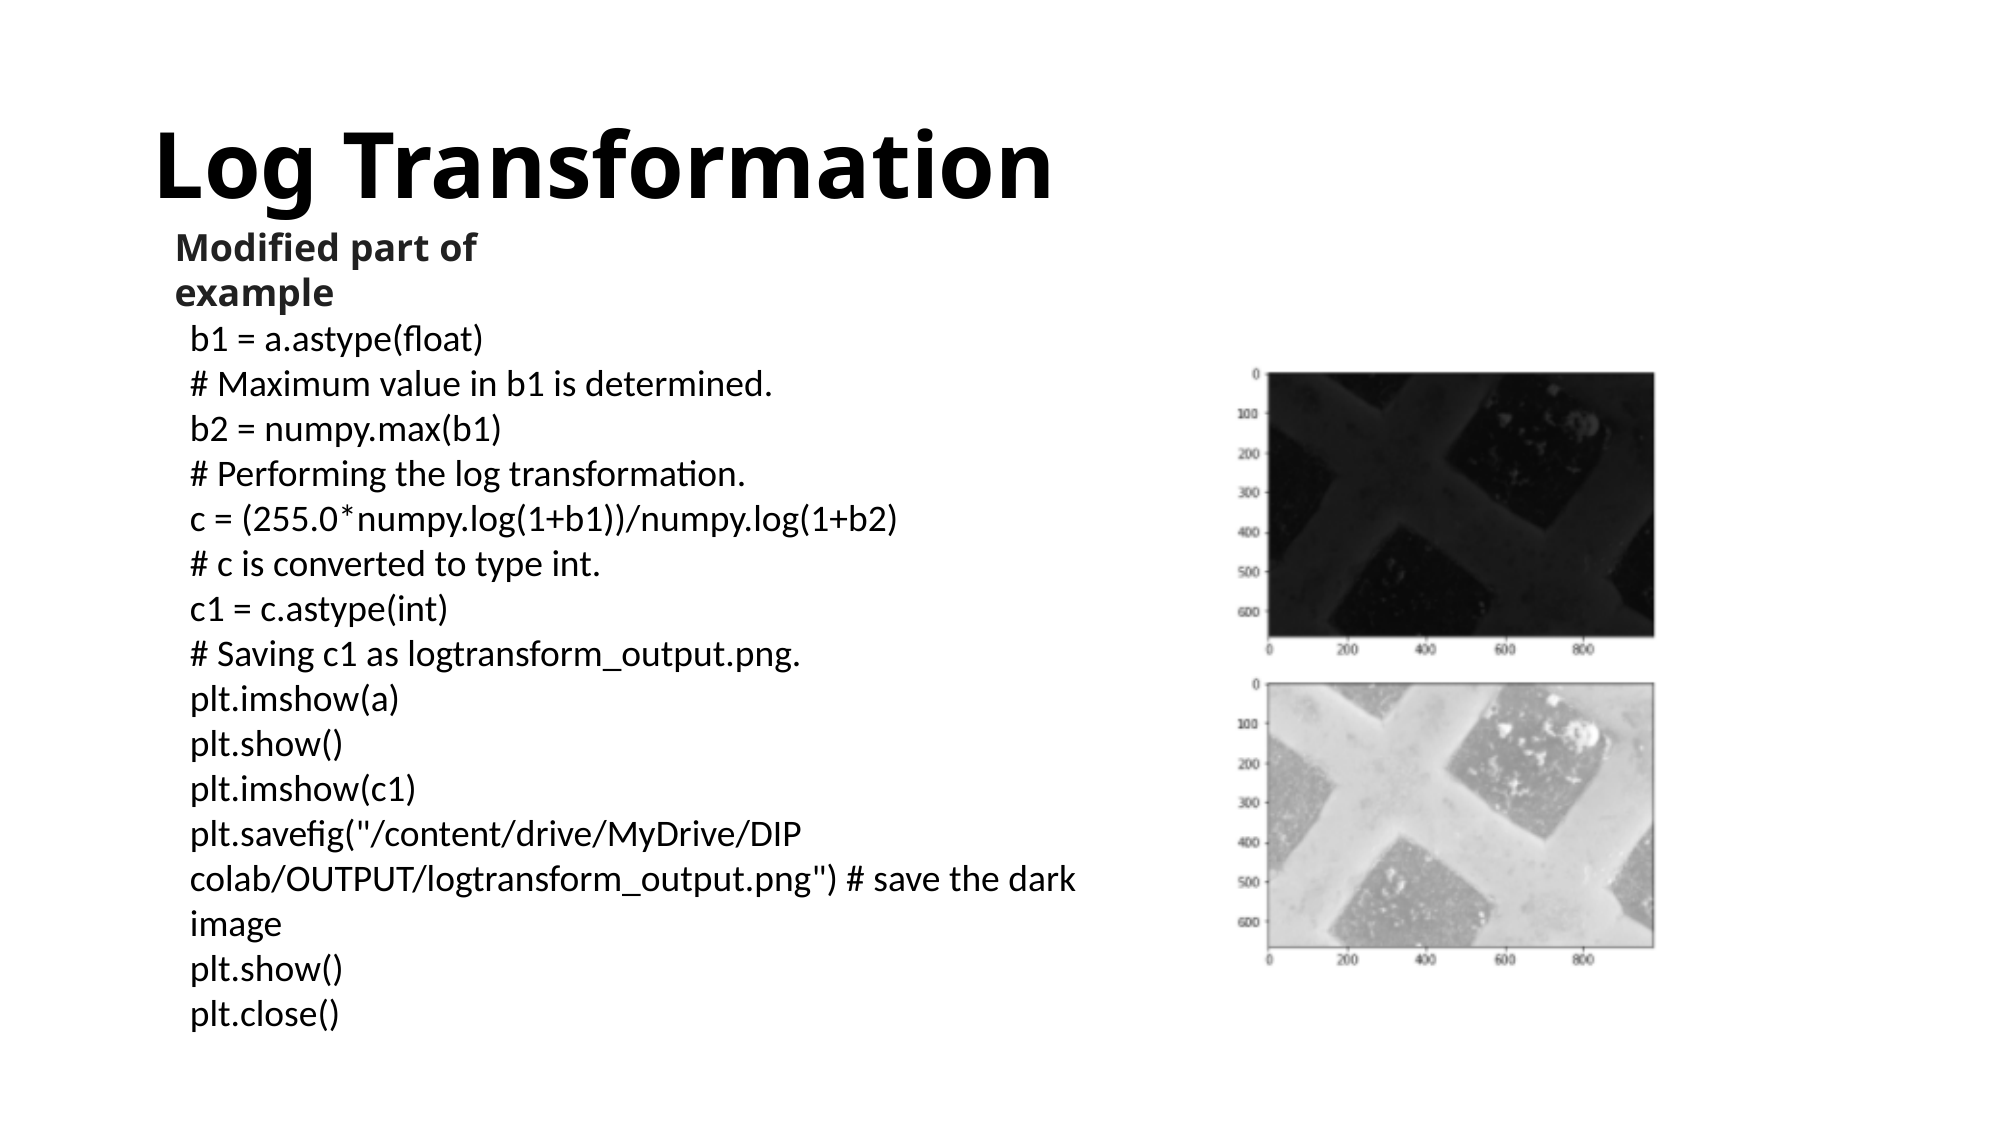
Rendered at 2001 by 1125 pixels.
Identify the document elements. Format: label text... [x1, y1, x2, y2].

text_box Modified part of example [159, 216, 648, 322]
text_box b1 = a.astype(float) # Maximum value in b1 is determined. b2 = numpy.max(b1) # Performing the log transformation. c = (255.0*numpy.log(1+b1))/numpy.log(1+b2) # c is converted to type int. c1 = c.astype(int) # Saving c1 as logtransform_output.png. plt.imshow(a) plt.show() plt.imshow(c1) plt.savefig("/content/drive/MyDrive/DIP colab/OUTPUT/logtransform_output.png") # save the dark image plt.show() plt.close() [175, 306, 1175, 1041]
picture [1225, 361, 1689, 993]
title Log Transformation [137, 59, 1863, 278]
